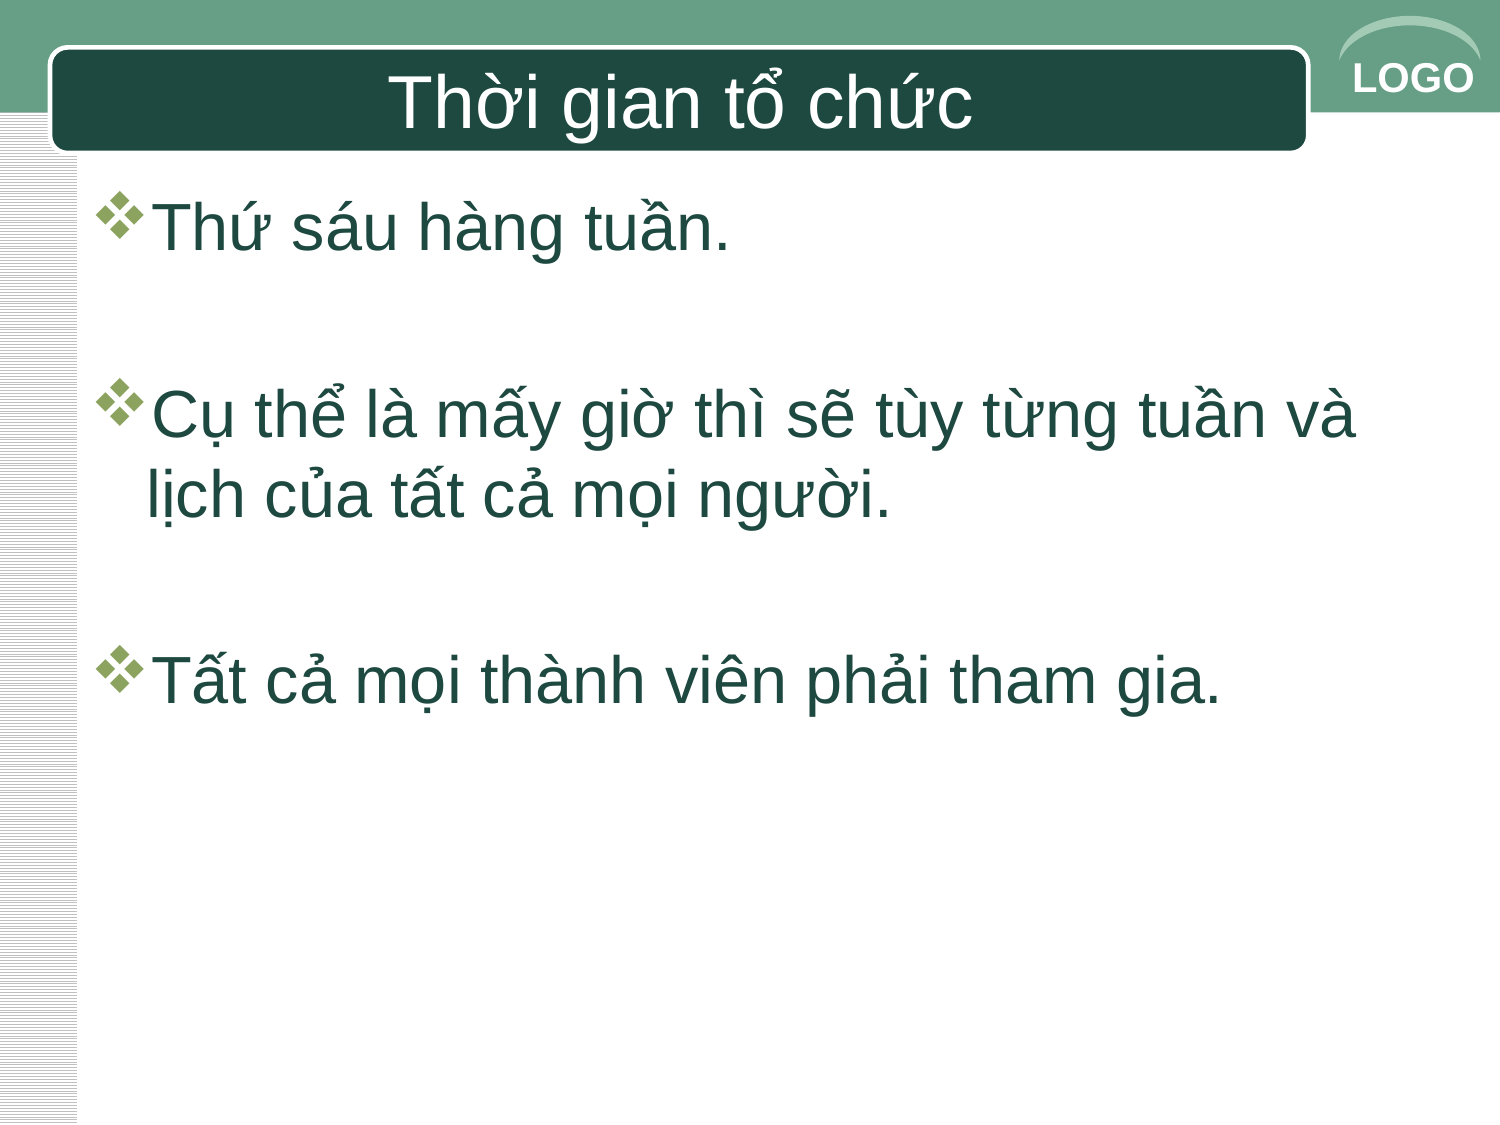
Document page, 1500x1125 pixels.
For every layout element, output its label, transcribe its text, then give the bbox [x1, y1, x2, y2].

title Thời gian tổ chức [74, 52, 1288, 145]
list Thứ sáu hàng tuần. Cụ thể là mấy giờ thì sẽ tùy từng tuần và lịch của tất cả mọi người. Tất cả mọi thành viên phải tham gia. [74, 176, 1426, 1038]
